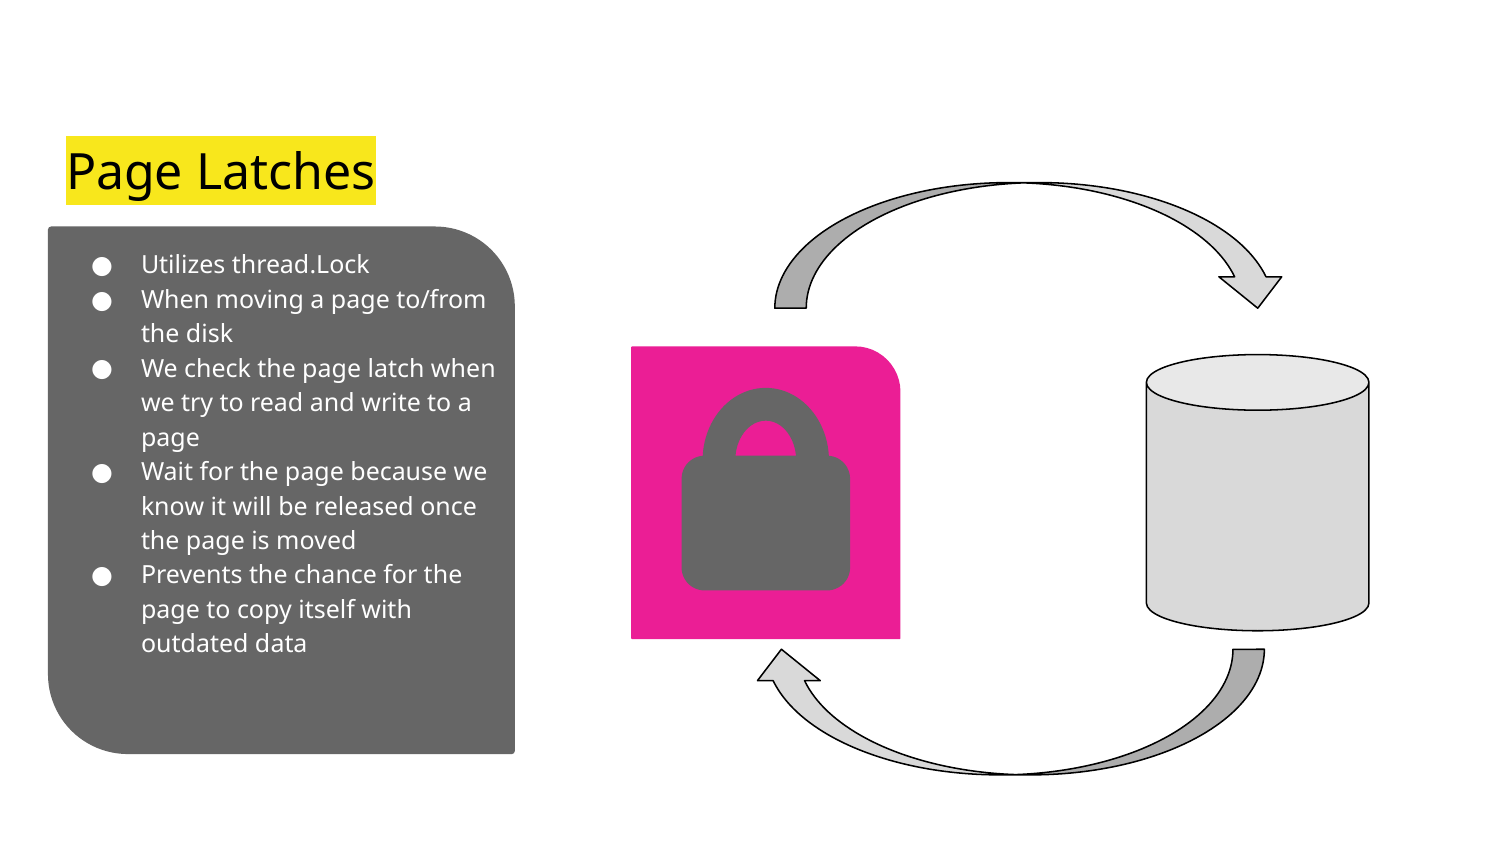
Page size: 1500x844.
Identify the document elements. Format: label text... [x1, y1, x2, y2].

text_box [682, 456, 850, 590]
text_box [774, 182, 1282, 309]
text_box [1146, 354, 1369, 631]
text_box [703, 388, 829, 456]
title Page Latches [51, 91, 512, 216]
list Utilizes thread.Lock When moving a page to/from the disk We check the page latch when we try to read and write to a page Wait for the page because we know it will be released once the page is moved Prevents the chance for the page to copy itself with outdated data [51, 229, 512, 752]
text_box [757, 649, 1265, 775]
text_box [632, 347, 900, 639]
